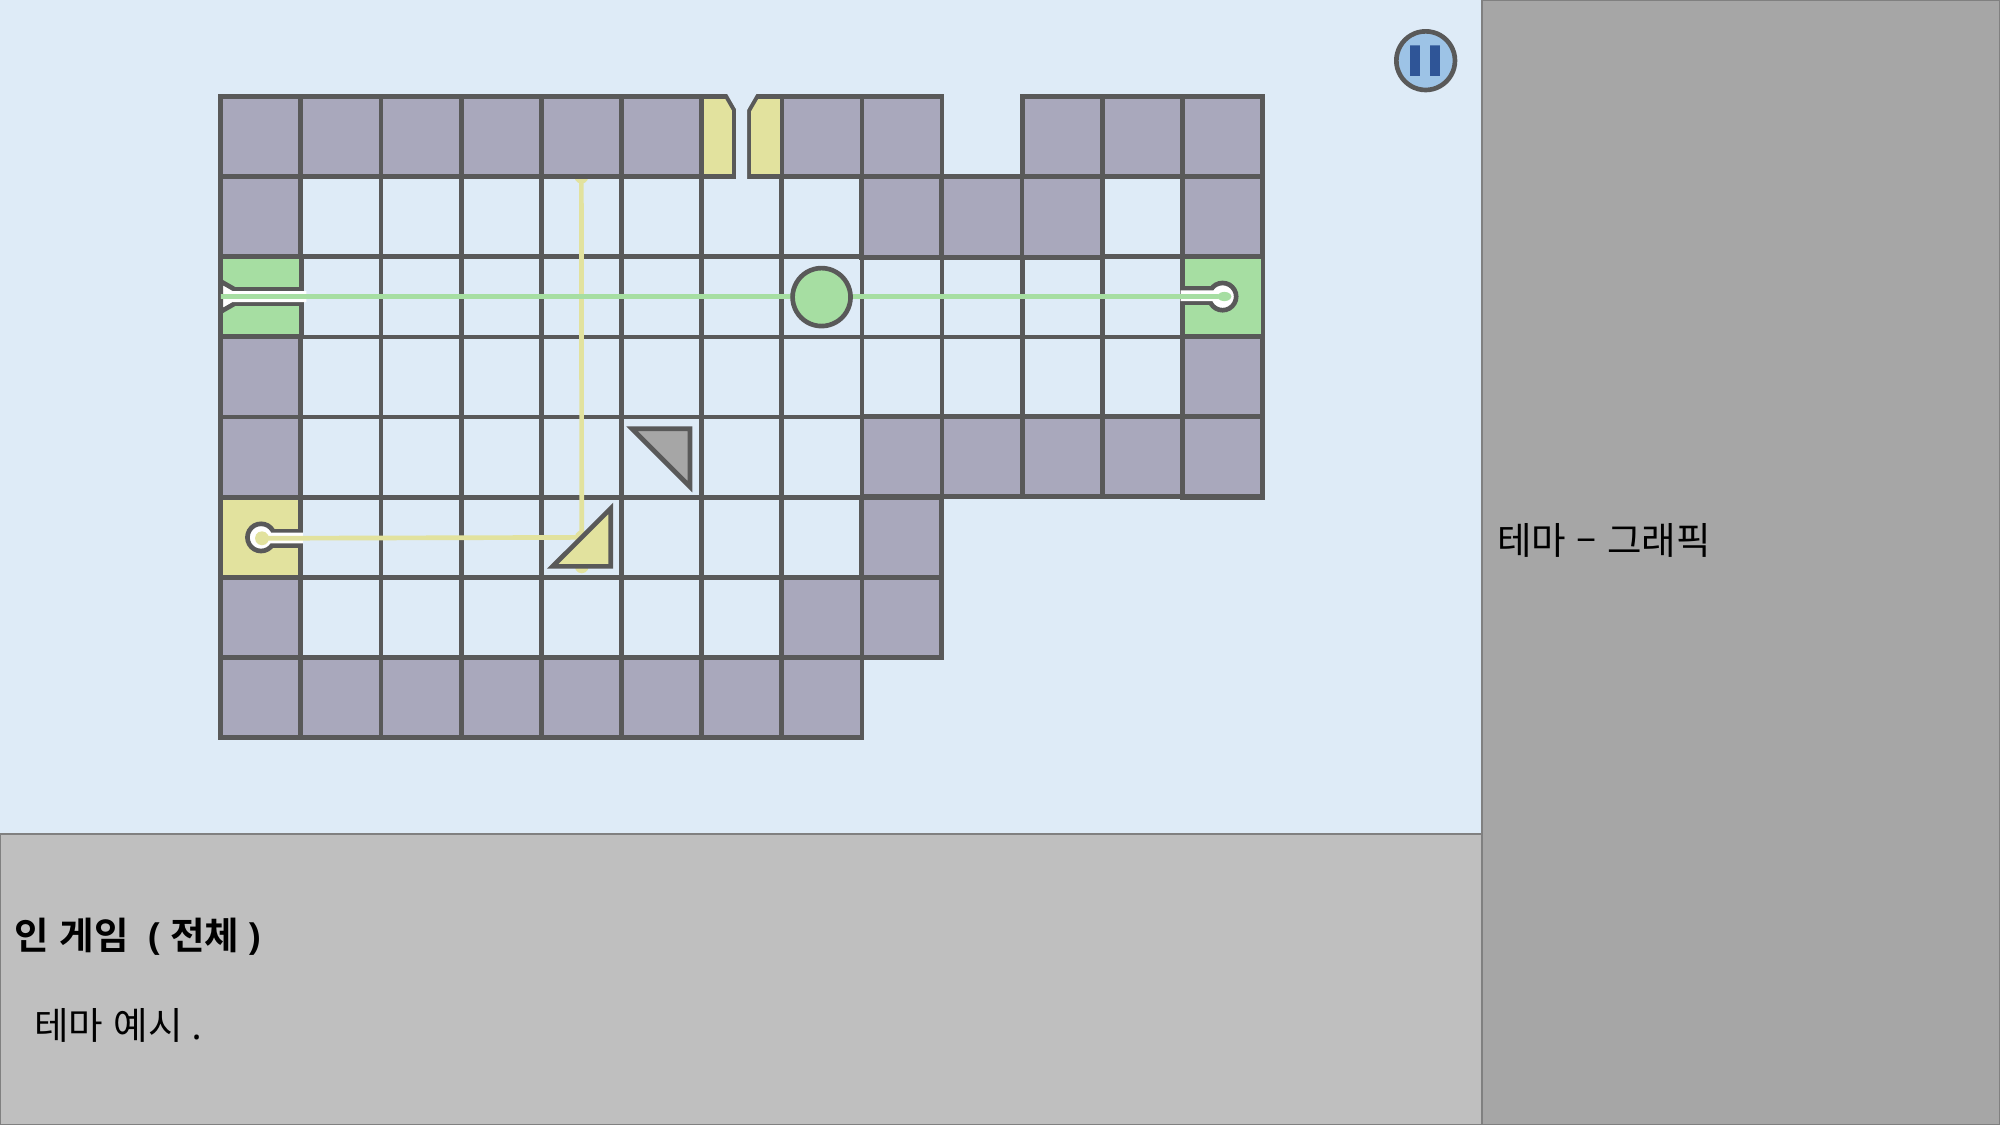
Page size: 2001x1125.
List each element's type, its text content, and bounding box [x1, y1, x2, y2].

text_box [303, 541, 382, 578]
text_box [1396, 31, 1455, 90]
text_box [220, 339, 302, 418]
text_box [1180, 256, 1263, 337]
text_box [703, 338, 783, 418]
text_box [380, 299, 460, 338]
text_box [1103, 178, 1182, 258]
text_box [542, 578, 621, 657]
text_box [629, 427, 691, 490]
text_box [584, 338, 622, 418]
text_box [783, 338, 861, 418]
text_box [462, 496, 542, 535]
text_box [783, 178, 861, 258]
text_box [1021, 336, 1103, 416]
text_box [703, 418, 781, 496]
text_box [300, 418, 382, 498]
text_box [542, 498, 622, 578]
text_box [943, 176, 1021, 258]
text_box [223, 253, 304, 296]
text_box [703, 657, 781, 739]
text_box [1021, 96, 1103, 178]
text_box [380, 178, 462, 258]
text_box [703, 578, 781, 657]
text_box [861, 498, 943, 578]
text_box [781, 299, 861, 338]
text_box [550, 505, 612, 568]
text_box [462, 178, 542, 258]
text_box [382, 657, 460, 739]
text_box [791, 267, 852, 296]
text_box [1021, 258, 1101, 294]
text_box [784, 96, 861, 178]
text_box [542, 178, 579, 258]
text_box [863, 578, 943, 659]
text_box [701, 299, 781, 338]
text_box [1101, 258, 1180, 294]
text_box [220, 418, 300, 495]
text_box [621, 299, 701, 338]
text_box [300, 578, 382, 657]
text_box [1101, 299, 1180, 336]
text_box [861, 338, 943, 416]
text_box [941, 258, 1021, 294]
text_box [302, 338, 382, 418]
text_box [380, 258, 460, 294]
text_box [1182, 416, 1264, 498]
text_box [621, 418, 703, 498]
text_box [1184, 339, 1264, 416]
text_box [781, 576, 863, 659]
text_box [1021, 299, 1101, 336]
text_box 인 게임 (전체) 테마 예시. [0, 833, 1481, 1125]
text_box [462, 338, 542, 418]
text_box [781, 258, 861, 294]
text_box [304, 299, 380, 338]
text_box [1182, 96, 1264, 178]
text_box [382, 496, 462, 535]
text_box [460, 258, 542, 294]
text_box [861, 299, 941, 338]
text_box [542, 418, 579, 498]
text_box [781, 659, 863, 739]
text_box [220, 580, 300, 657]
text_box [622, 338, 703, 418]
text_box [1103, 336, 1184, 416]
text_box [622, 498, 703, 578]
text_box [861, 416, 941, 498]
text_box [223, 297, 304, 340]
text_box [380, 96, 462, 178]
text_box [622, 96, 699, 178]
text_box [460, 299, 542, 338]
text_box [220, 657, 300, 739]
text_box [542, 258, 579, 294]
text_box [703, 496, 783, 578]
text_box [621, 657, 703, 739]
text_box [701, 258, 781, 294]
text_box [460, 657, 542, 739]
text_box [622, 178, 701, 258]
text_box [783, 496, 861, 576]
text_box [1182, 178, 1264, 254]
text_box [861, 258, 941, 294]
text_box [621, 578, 703, 657]
text_box [943, 338, 1021, 416]
text_box [300, 657, 382, 739]
text_box [382, 578, 460, 657]
text_box [460, 578, 542, 657]
text_box [584, 178, 622, 258]
text_box [0, 0, 1481, 833]
text_box [861, 178, 943, 258]
text_box [382, 338, 462, 418]
text_box [542, 657, 621, 739]
text_box [542, 338, 579, 418]
text_box [1021, 178, 1103, 258]
text_box [542, 299, 579, 338]
text_box [304, 258, 380, 294]
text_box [701, 91, 782, 181]
text_box [462, 540, 542, 578]
text_box [584, 258, 621, 294]
text_box [701, 179, 783, 258]
text_box [791, 297, 852, 328]
text_box [781, 418, 861, 496]
text_box [540, 96, 622, 178]
text_box 테마 – 그래픽 [1481, 0, 2000, 1125]
text_box [1021, 416, 1101, 498]
text_box [861, 96, 943, 178]
text_box [1101, 416, 1182, 498]
text_box [302, 178, 380, 258]
text_box [382, 418, 460, 496]
text_box [941, 299, 1021, 338]
text_box [460, 418, 542, 496]
text_box [220, 96, 302, 178]
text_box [220, 497, 303, 578]
text_box [462, 96, 540, 178]
text_box [220, 178, 302, 254]
text_box [584, 299, 621, 338]
text_box [584, 418, 621, 498]
text_box [303, 498, 382, 535]
text_box [382, 541, 462, 578]
text_box [941, 416, 1021, 498]
text_box [302, 96, 380, 178]
text_box [1103, 96, 1182, 178]
text_box [621, 258, 701, 294]
